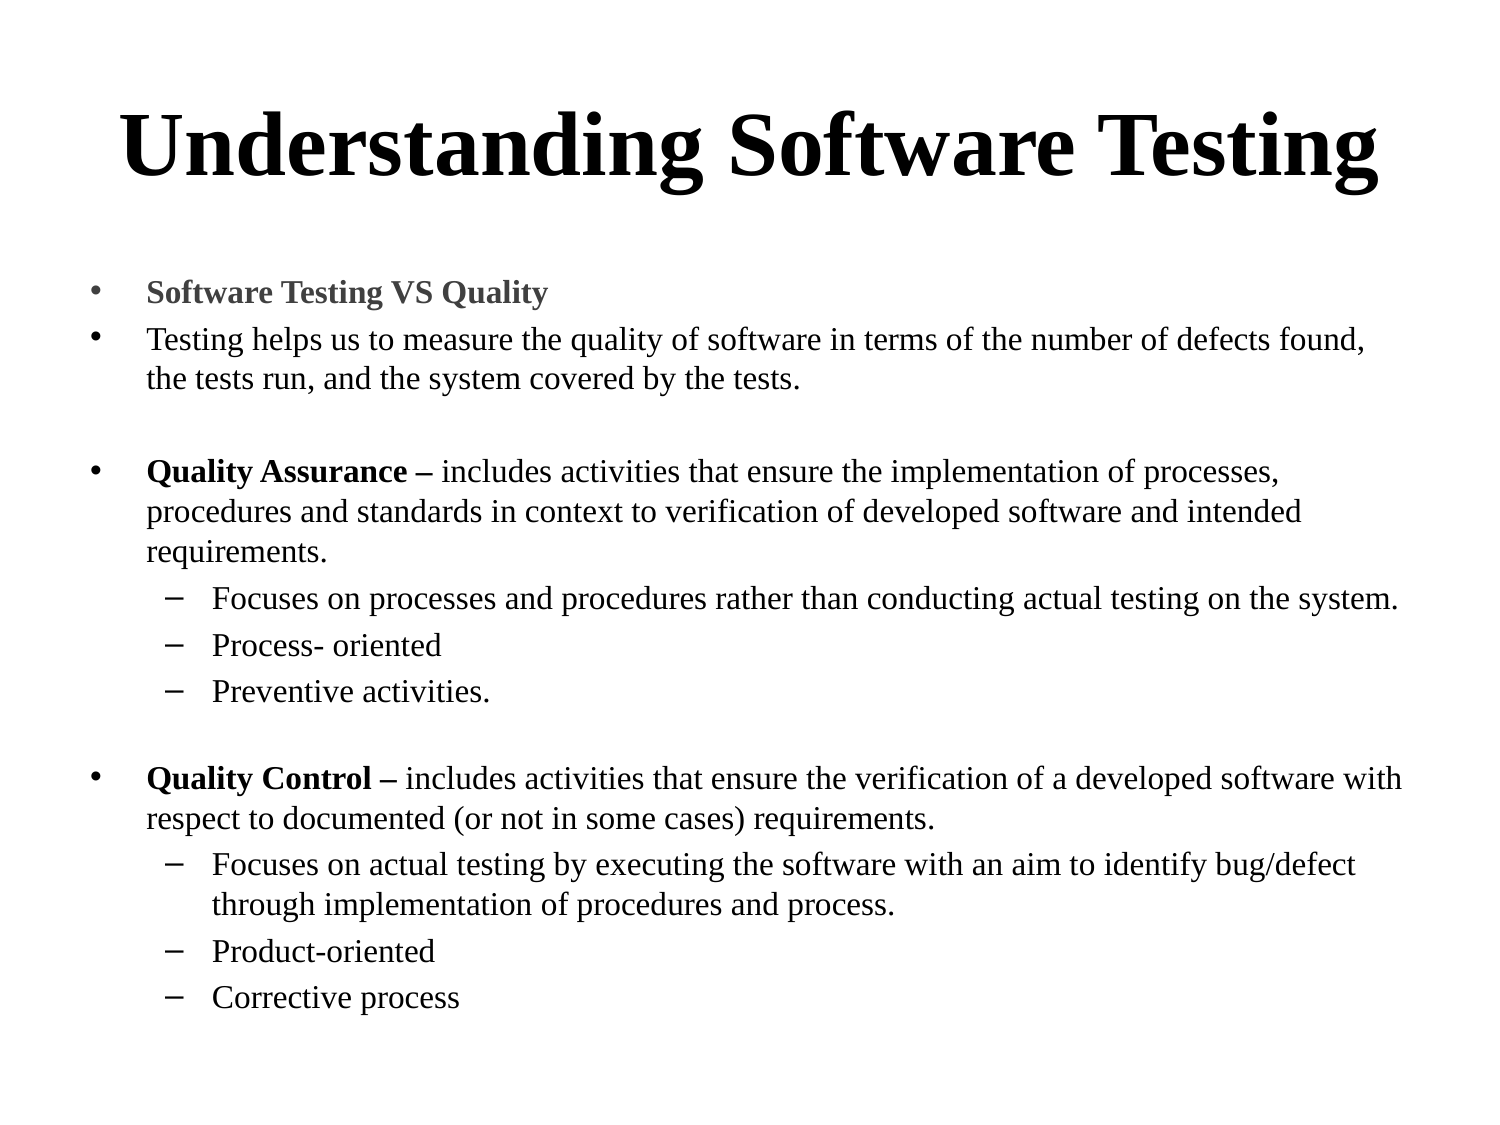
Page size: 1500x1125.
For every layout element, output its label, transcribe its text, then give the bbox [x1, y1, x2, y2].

title Understanding Software Testing [75, 45, 1425, 233]
list Software Testing VS Quality Testing helps us to measure the quality of software in terms of the number of defects found, the tests run, and the system covered by the tests. Quality Assurance – includes activities that ensure the implementation of processes, procedures and standards in context to verification of developed software and intended requirements. Focuses on processes and procedures rather than conducting actual testing on the system. Process- oriented Preventive activities. Quality Control – includes activities that ensure the verification of a developed software with respect to documented (or not in some cases) requirements. Focuses on actual testing by executing the software with an aim to identify bug/defect through implementation of procedures and process. Product-oriented Corrective process [75, 262, 1425, 1005]
